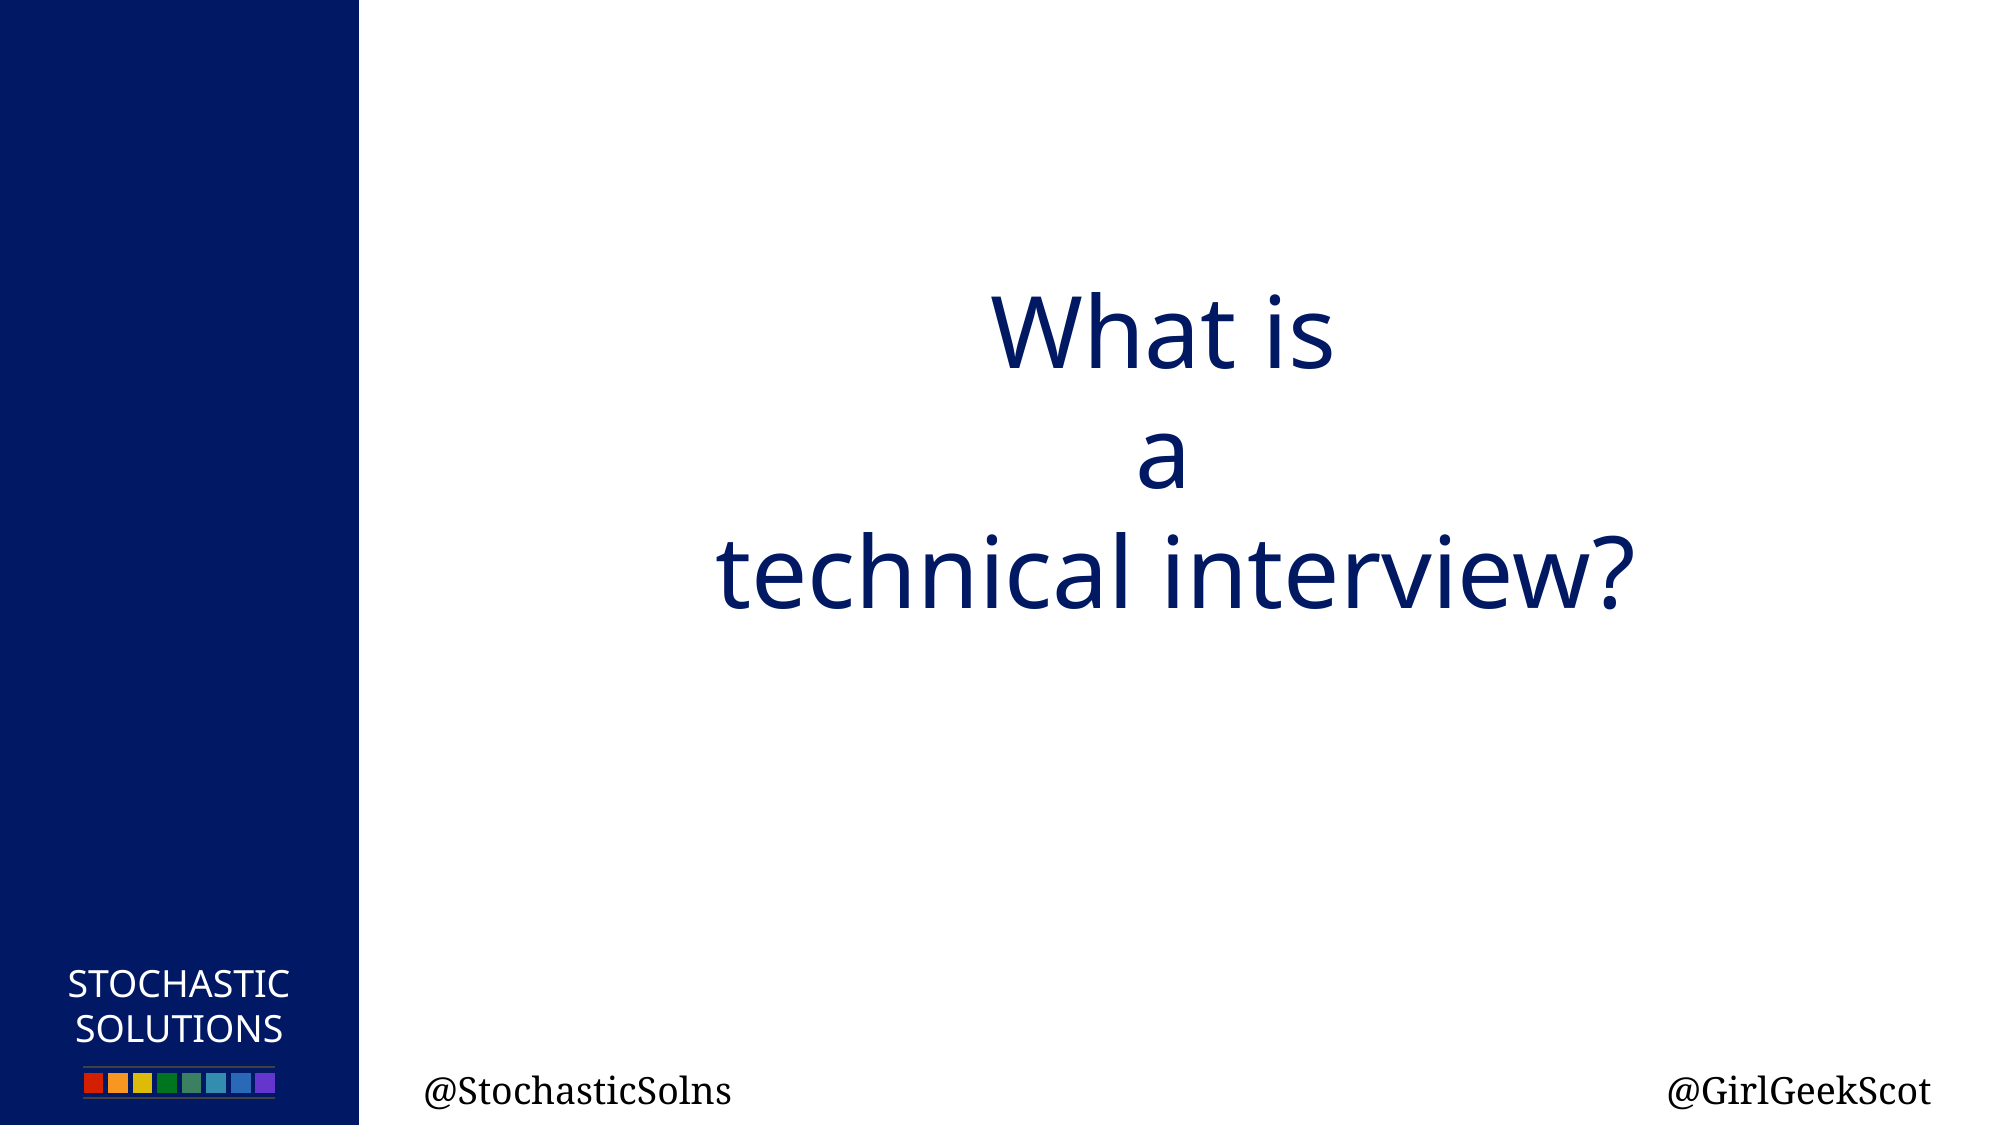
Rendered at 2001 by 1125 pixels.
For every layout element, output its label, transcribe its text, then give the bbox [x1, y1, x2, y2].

text_box What is a technical interview? [357, 261, 1996, 756]
